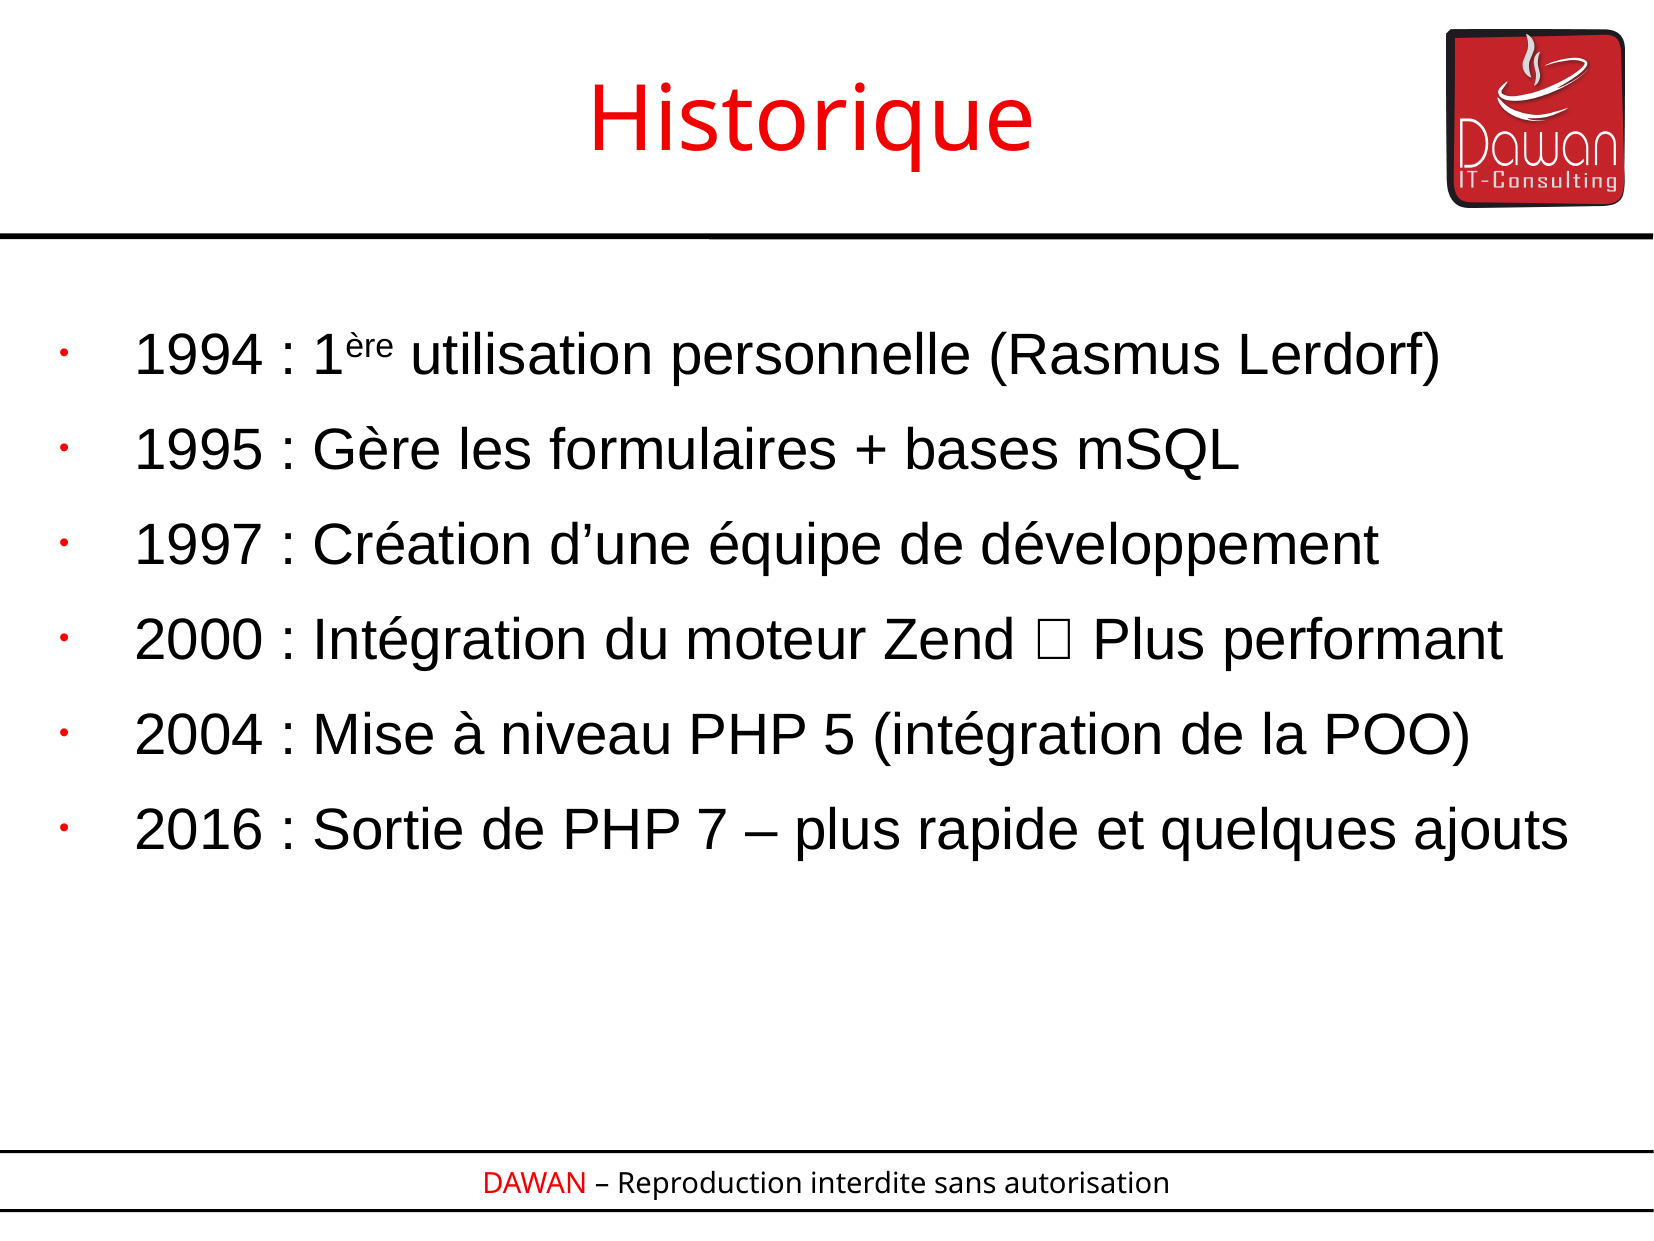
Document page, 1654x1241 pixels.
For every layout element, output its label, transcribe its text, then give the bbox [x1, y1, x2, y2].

text_box Historique [0, 50, 1642, 177]
list 1994 : 1ère utilisation personnelle (Rasmus Lerdorf) 1995 : Gère les formulaires + bases mSQL 1997 : Création d’une équipe de développement 2000 : Intégration du moteur Zend  Plus performant 2004 : Mise à niveau PHP 5 (intégration de la POO) 2016 : Sortie de PHP 7 – plus rapide et quelques ajouts [59, 265, 1598, 1109]
picture [1446, 177, 1625, 208]
picture [1446, 29, 1625, 50]
